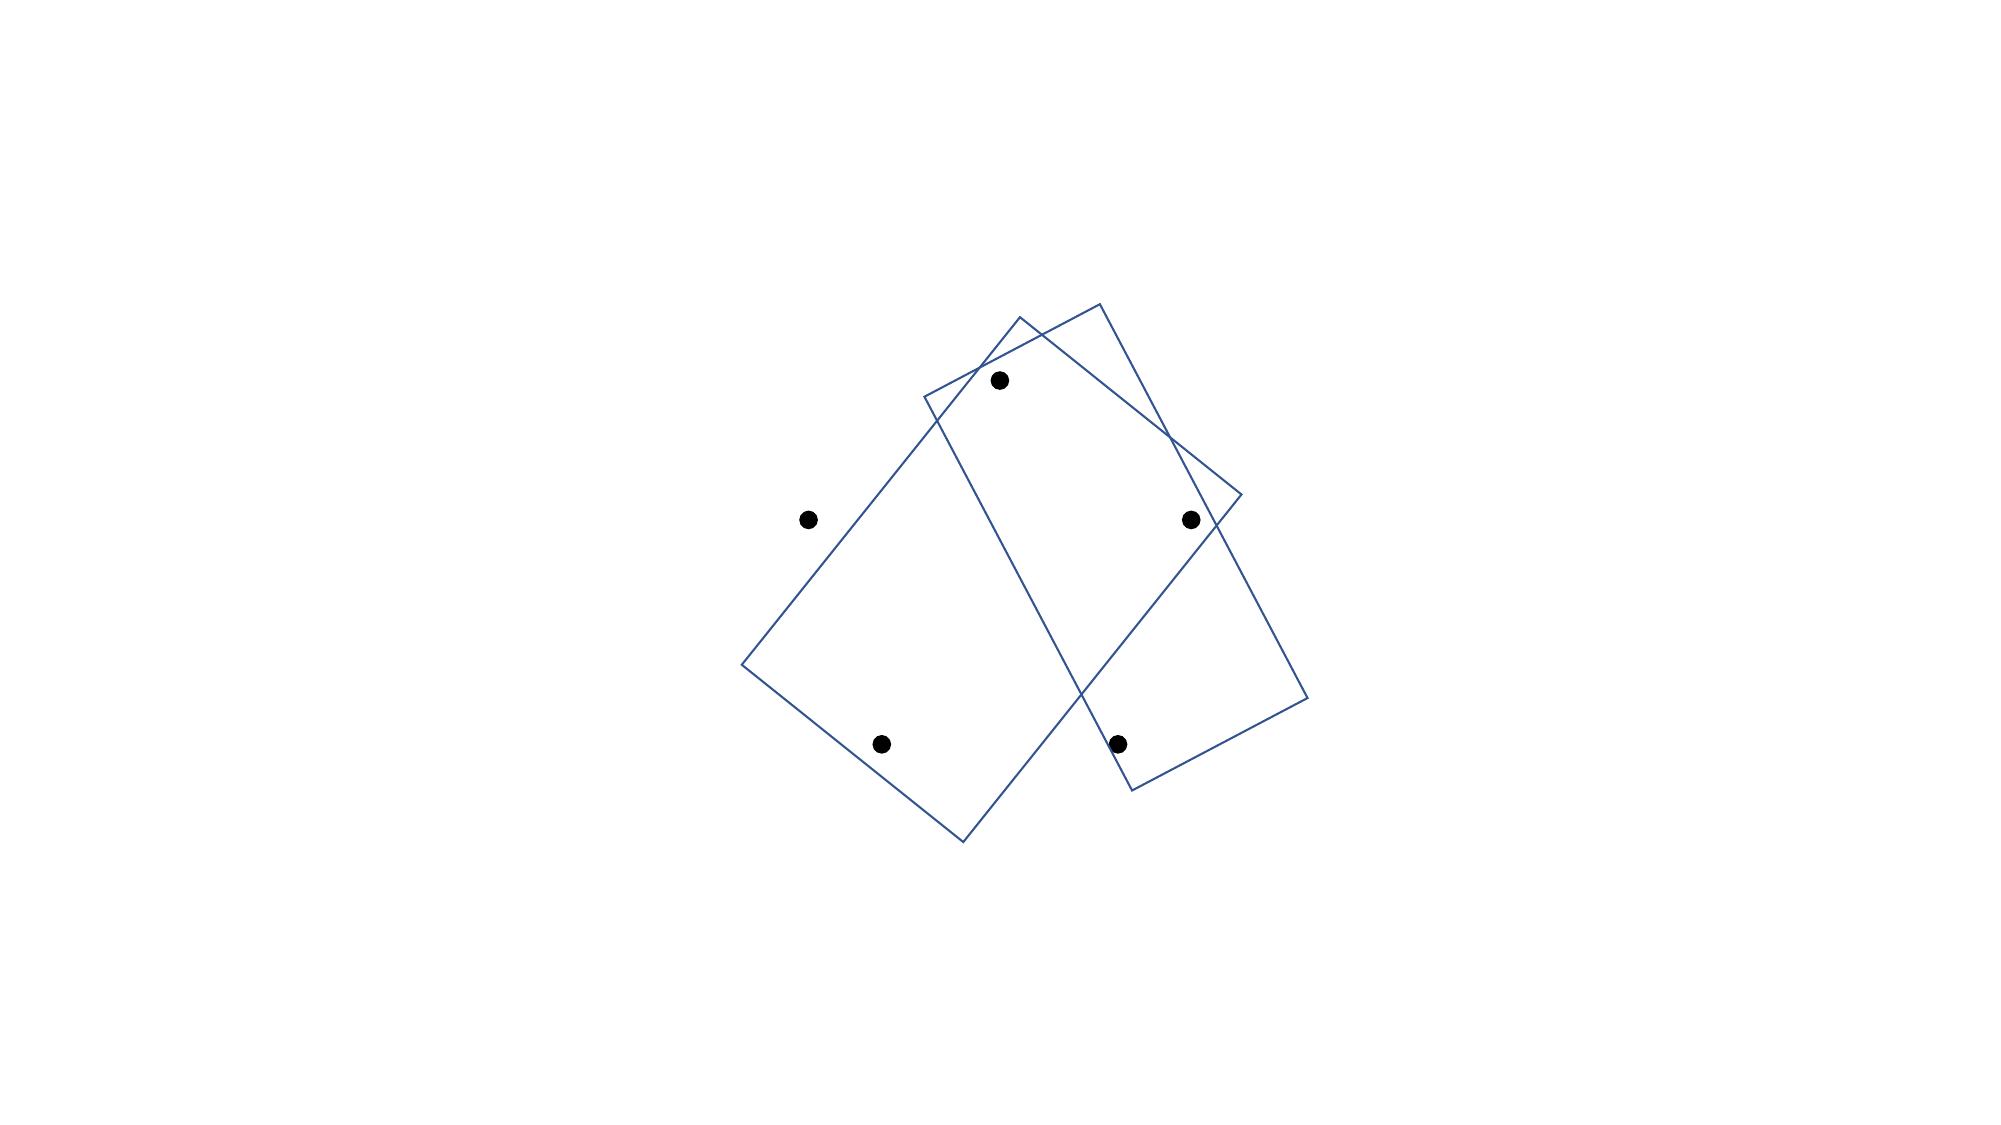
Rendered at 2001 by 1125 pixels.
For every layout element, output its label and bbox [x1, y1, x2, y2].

text_box [1200, 459, 1243, 548]
text_box [974, 315, 1091, 372]
text_box [800, 372, 1200, 753]
text_box [1043, 302, 1137, 372]
text_box [740, 590, 800, 713]
text_box [850, 753, 1036, 844]
text_box [1111, 526, 1309, 792]
